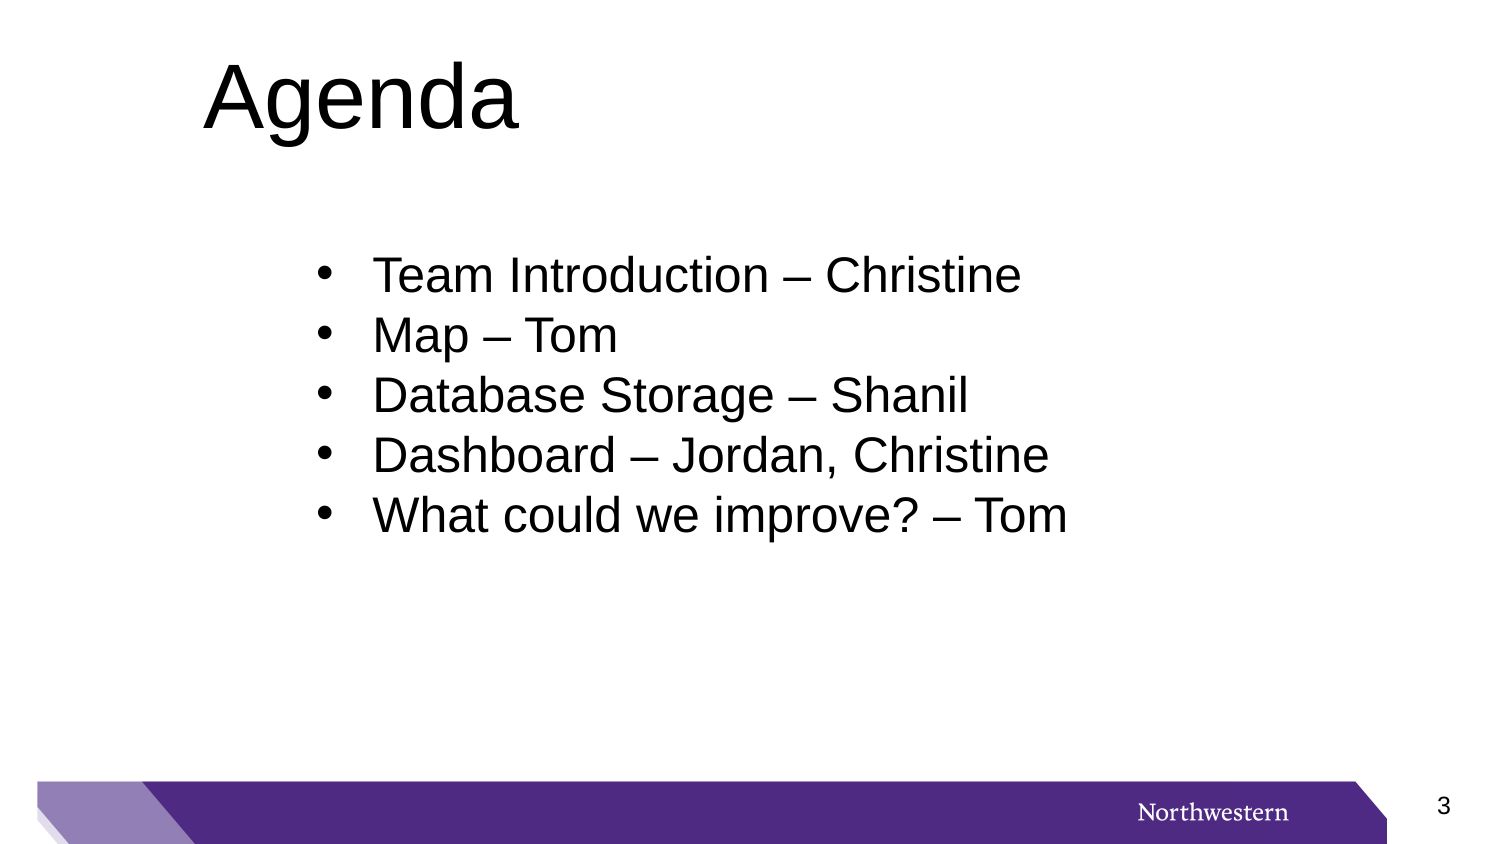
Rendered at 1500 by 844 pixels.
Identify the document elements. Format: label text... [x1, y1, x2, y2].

picture [0, 0, 1499, 844]
slide_number 2 [1367, 782, 1466, 827]
text_box Team Introduction – Christine Map – Tom Database Storage – Shanil Dashboard – Jordan, Christine What could we improve? – Tom [301, 235, 1239, 550]
text_box Agenda [0, 29, 1000, 197]
